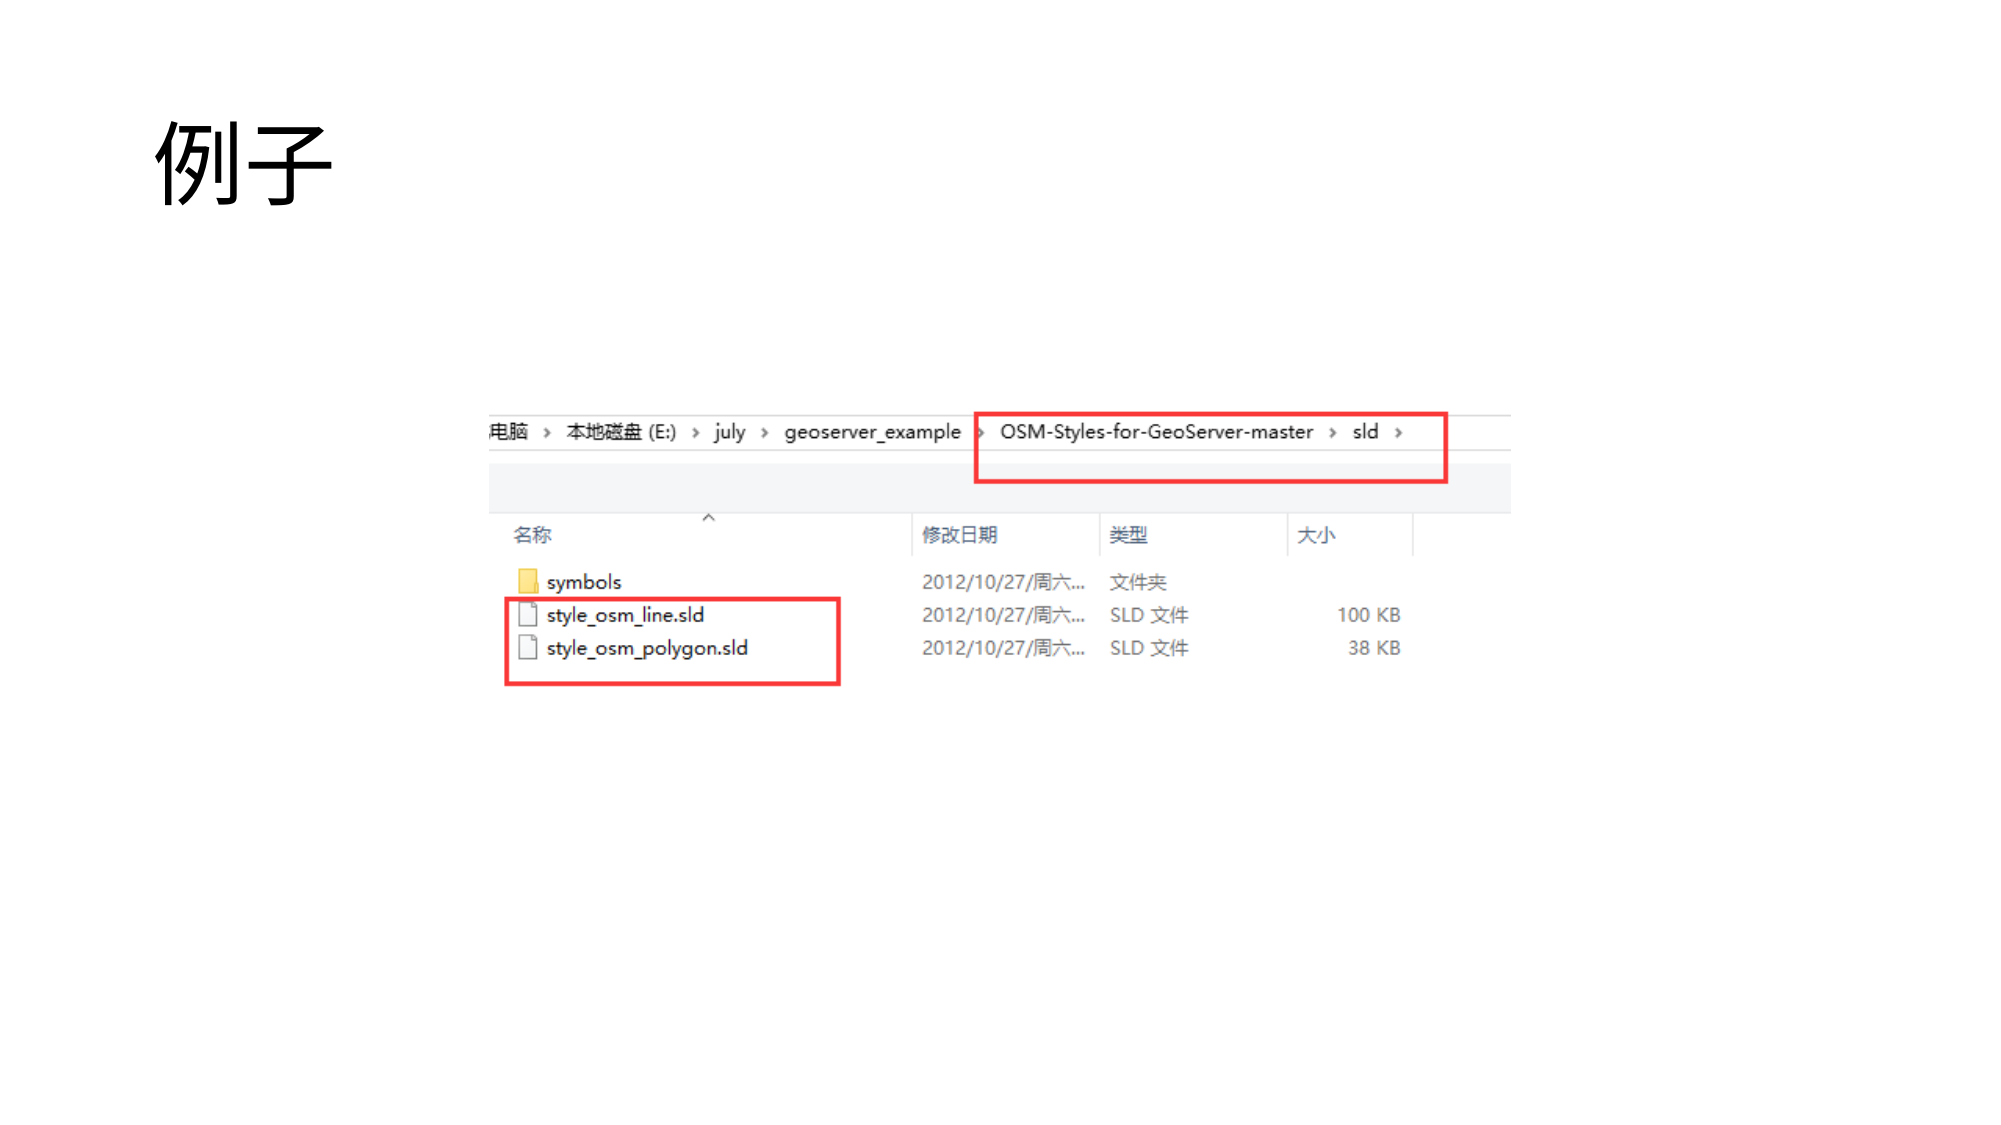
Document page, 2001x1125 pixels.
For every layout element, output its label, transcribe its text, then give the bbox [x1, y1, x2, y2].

title 例子 [137, 59, 1863, 278]
picture [489, 401, 1511, 724]
